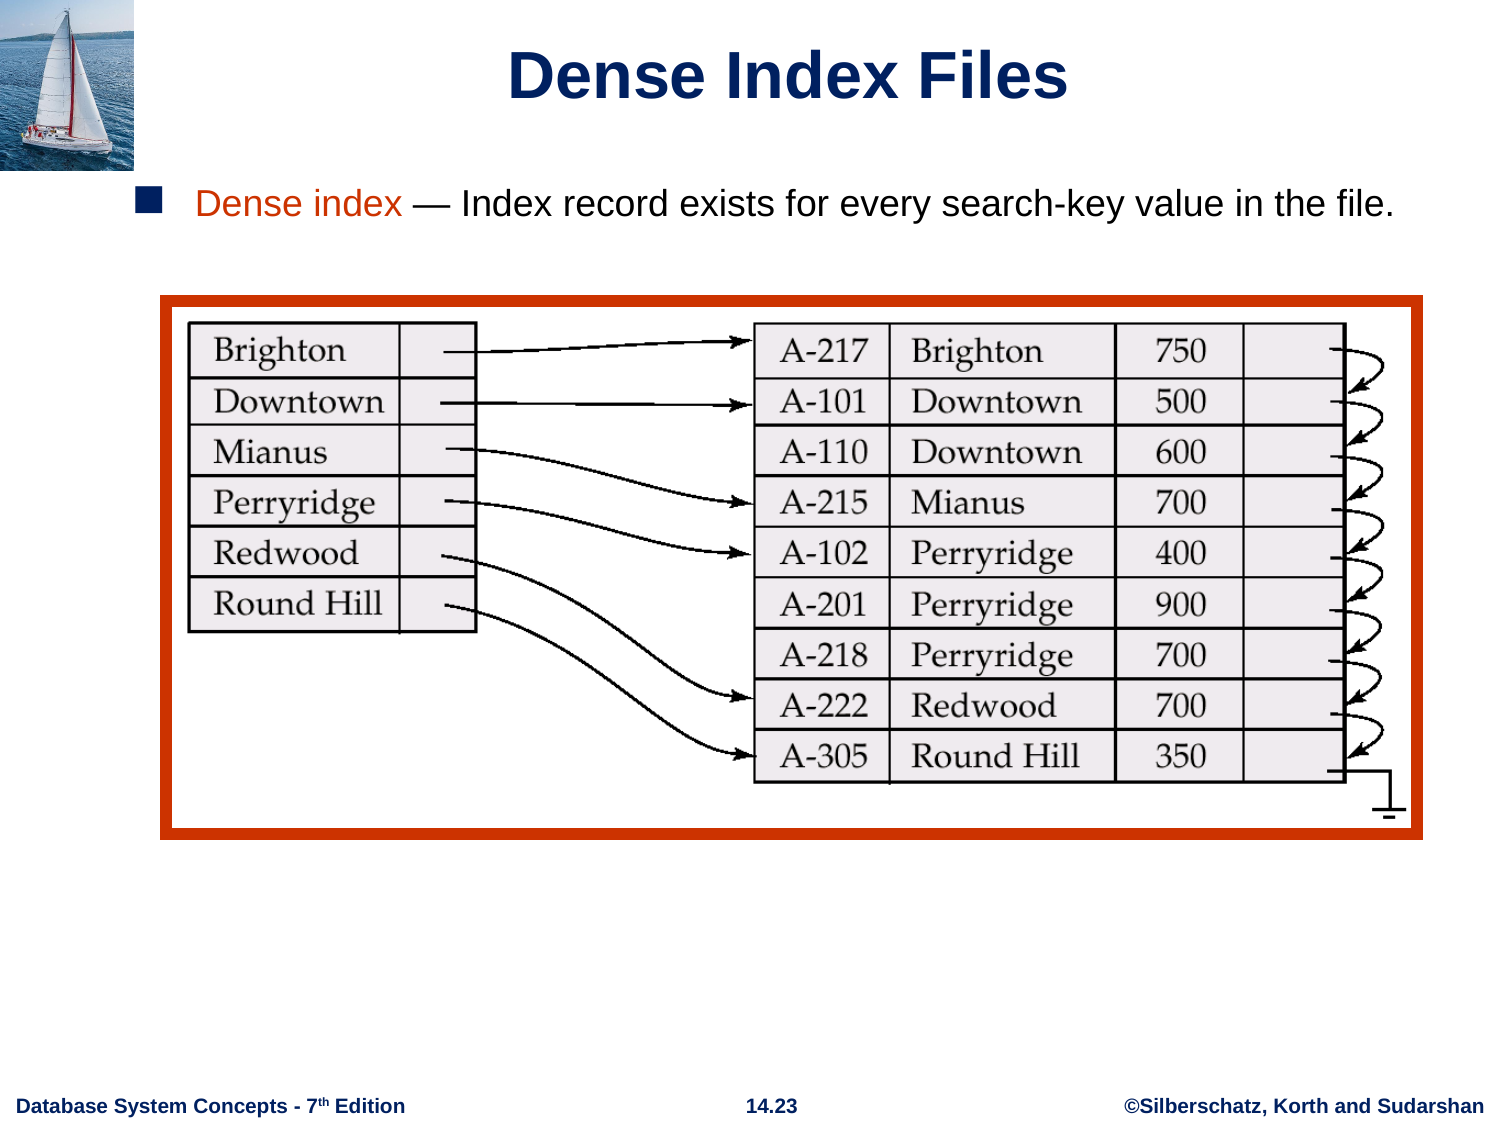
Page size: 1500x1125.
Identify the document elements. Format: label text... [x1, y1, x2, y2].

picture [0, 0, 134, 171]
list Dense index — Index record exists for every search-key value in the file. [123, 171, 1411, 330]
title Dense Index Files [125, 18, 1452, 120]
picture [172, 306, 1412, 829]
